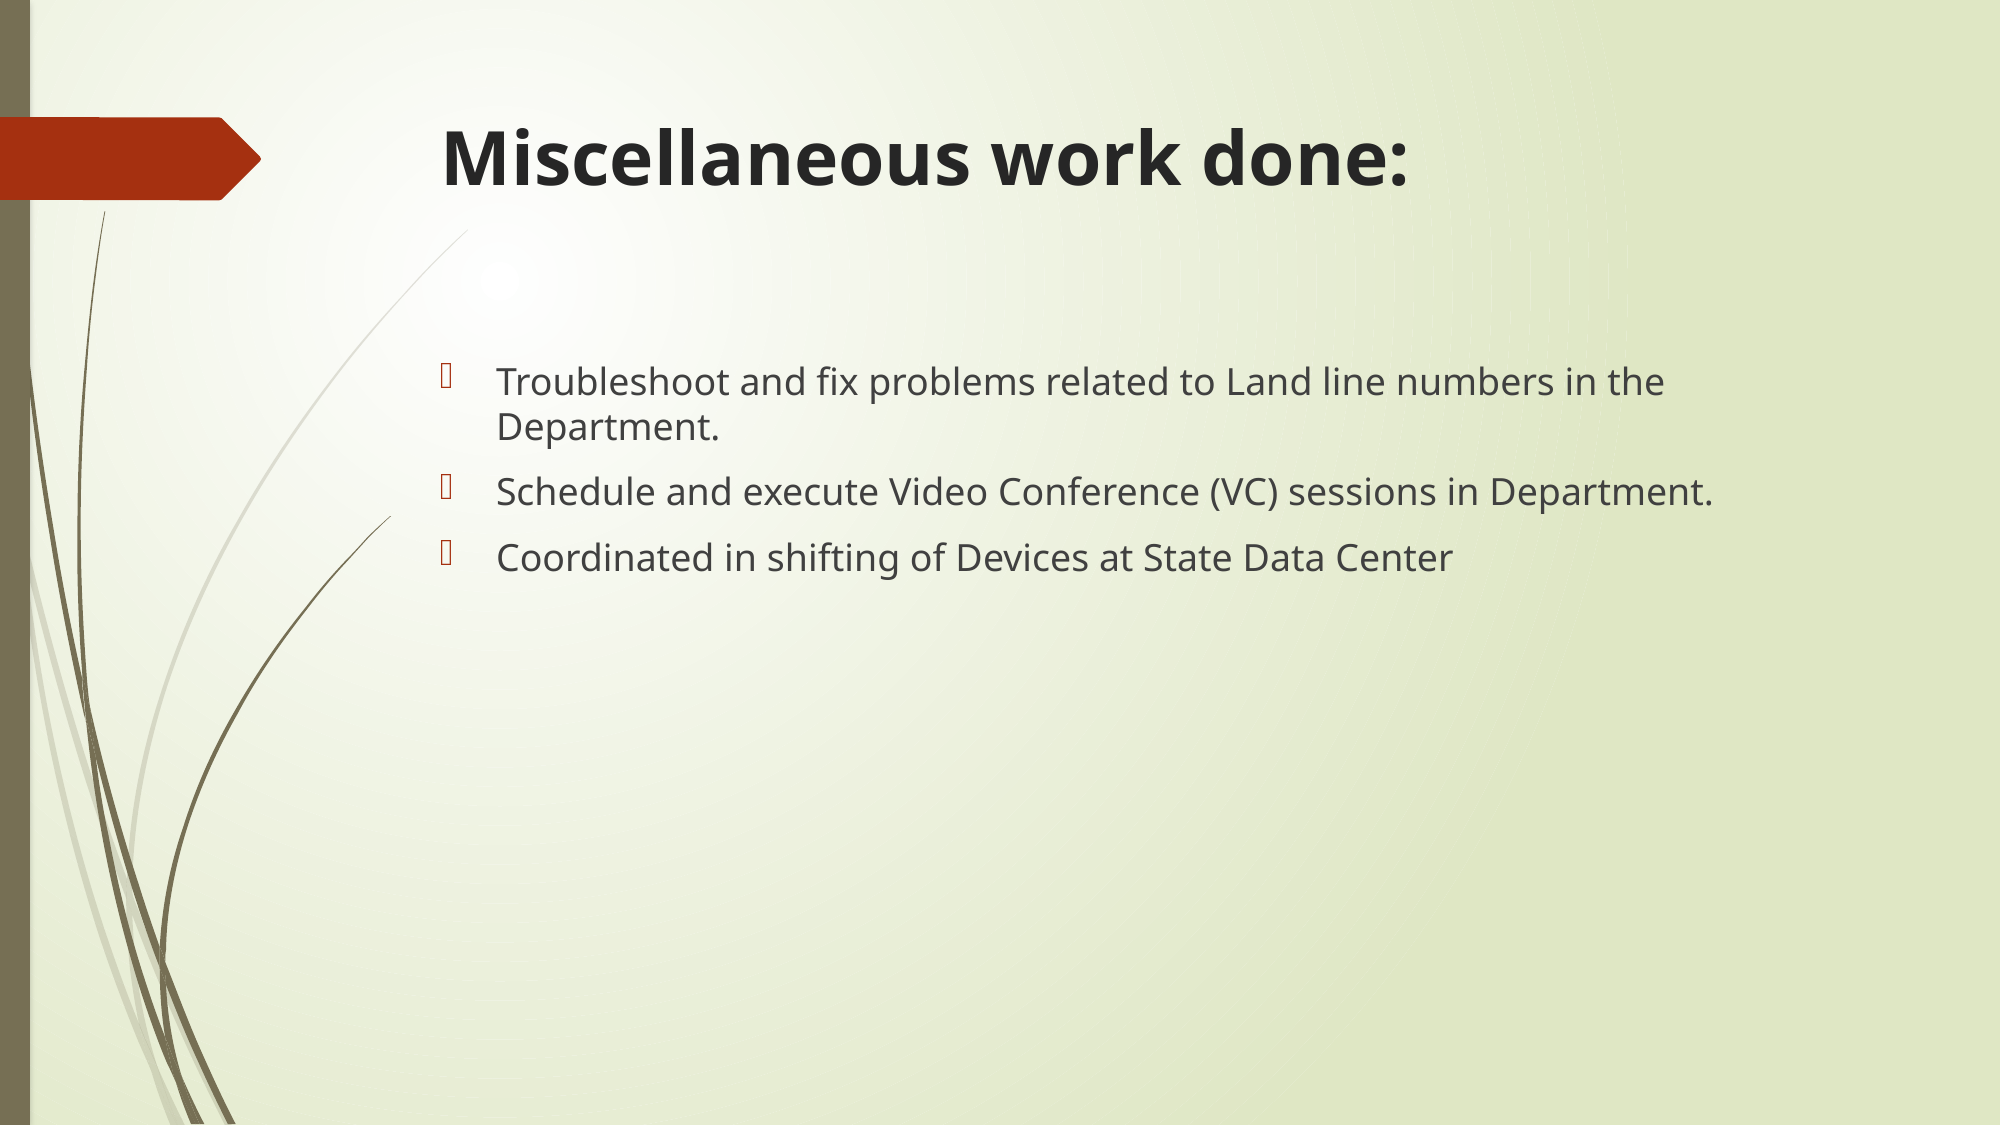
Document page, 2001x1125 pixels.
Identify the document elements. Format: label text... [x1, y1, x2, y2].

title Miscellaneous work done: [425, 102, 1888, 313]
list Troubleshoot and fix problems related to Land line numbers in the Department. Schedule and execute Video Conference (VC) sessions in Department. Coordinated in shifting of Devices at State Data Center [424, 350, 1888, 970]
